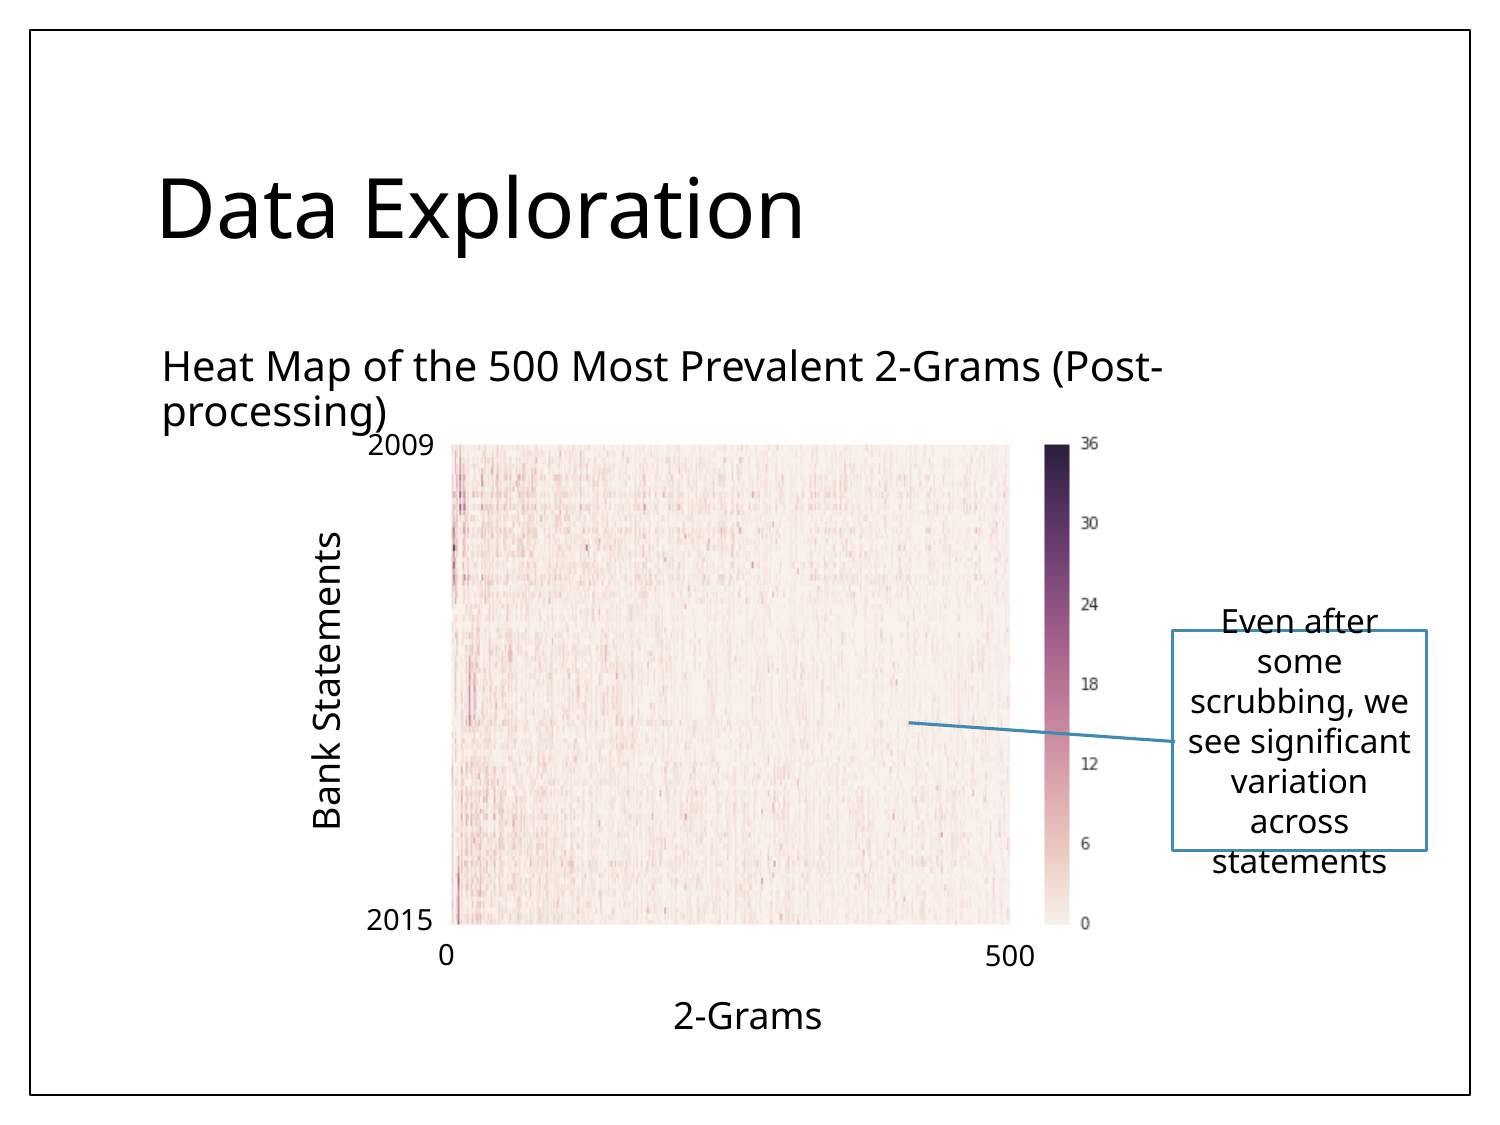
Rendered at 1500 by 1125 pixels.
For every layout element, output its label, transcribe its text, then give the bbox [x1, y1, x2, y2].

text_box 0 [423, 929, 470, 980]
text_box 2-Grams [658, 984, 838, 1045]
picture [444, 423, 1112, 937]
text_box 500 [970, 946, 1050, 980]
text_box Even after some scrubbing, we see significant variation across statements [1117, 629, 1428, 852]
list Heat Map of the 500 Most Prevalent 2-Grams (Post-processing) [140, 337, 1356, 1000]
title Data Exploration [140, 99, 1356, 323]
text_box 2009 [352, 418, 450, 469]
text_box Bank Statements [295, 517, 355, 846]
text_box 2015 [351, 893, 438, 944]
